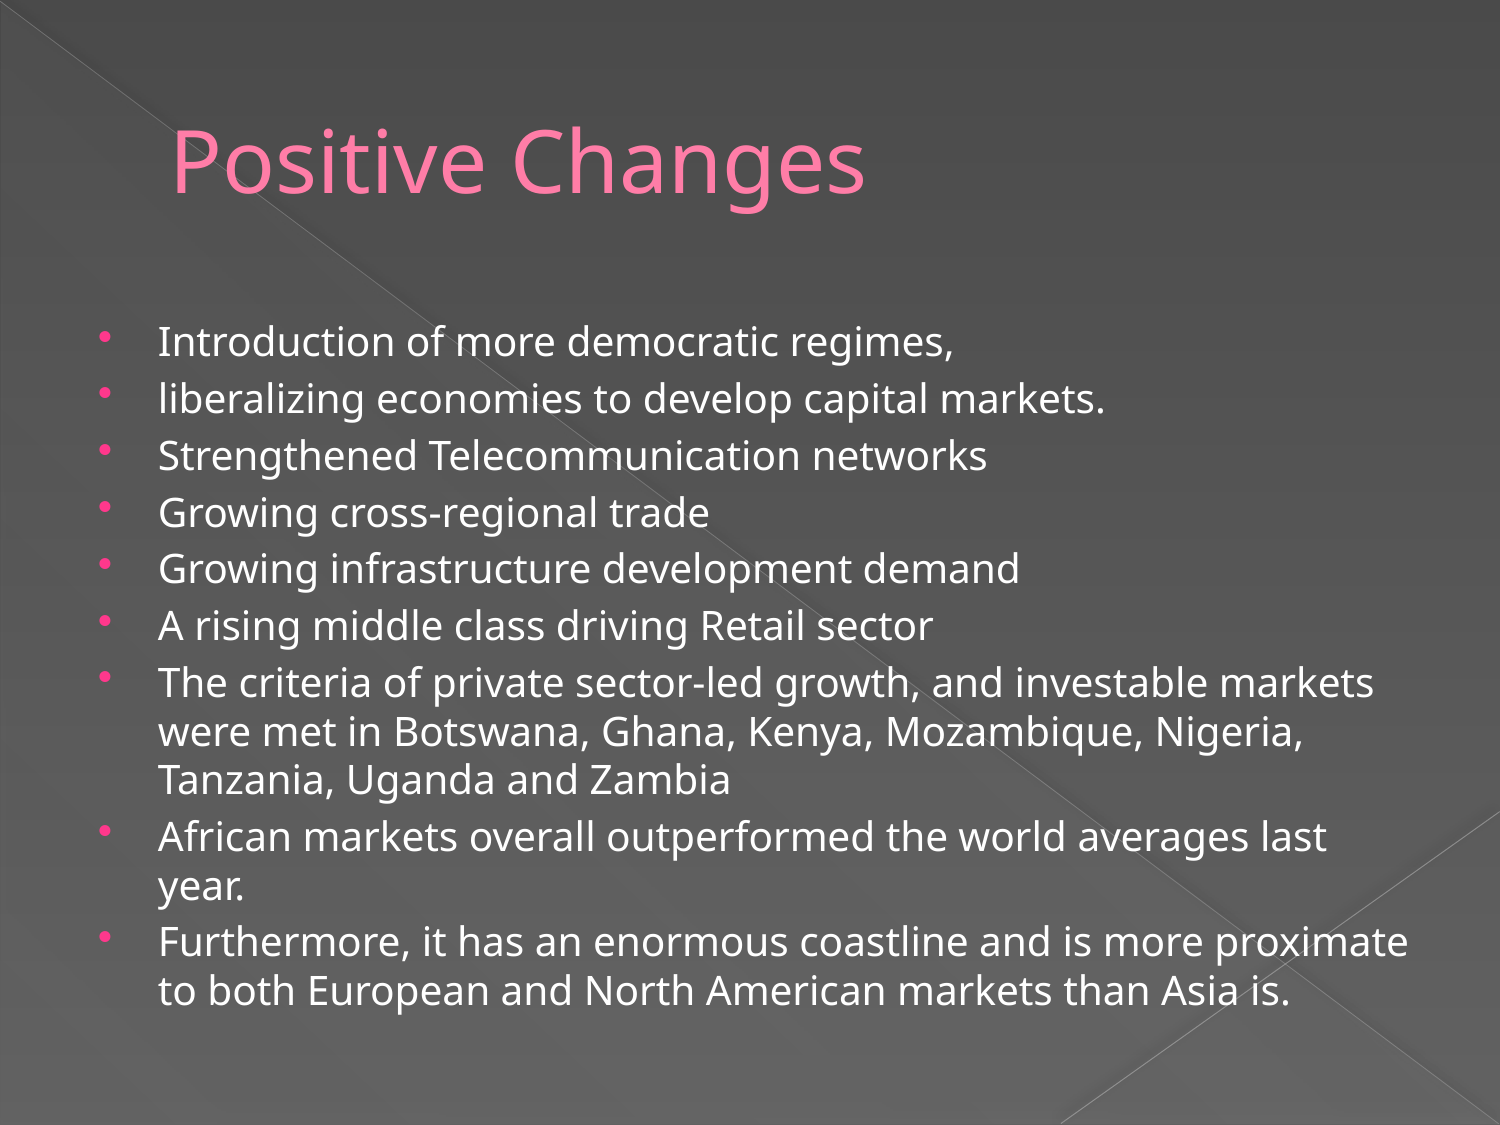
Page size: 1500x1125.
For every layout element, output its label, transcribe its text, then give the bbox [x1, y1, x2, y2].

list Introduction of more democratic regimes, liberalizing economies to develop capital markets. Strengthened Telecommunication networks Growing cross-regional trade Growing infrastructure development demand A rising middle class driving Retail sector The criteria of private sector-led growth, and investable markets were met in Botswana, Ghana, Kenya, Mozambique, Nigeria, Tanzania, Uganda and Zambia African markets overall outperformed the world averages last year. Furthermore, it has an enormous coastline and is more proximate to both European and North American markets than Asia is. [75, 308, 1425, 1059]
title Positive Changes [75, 43, 1425, 274]
